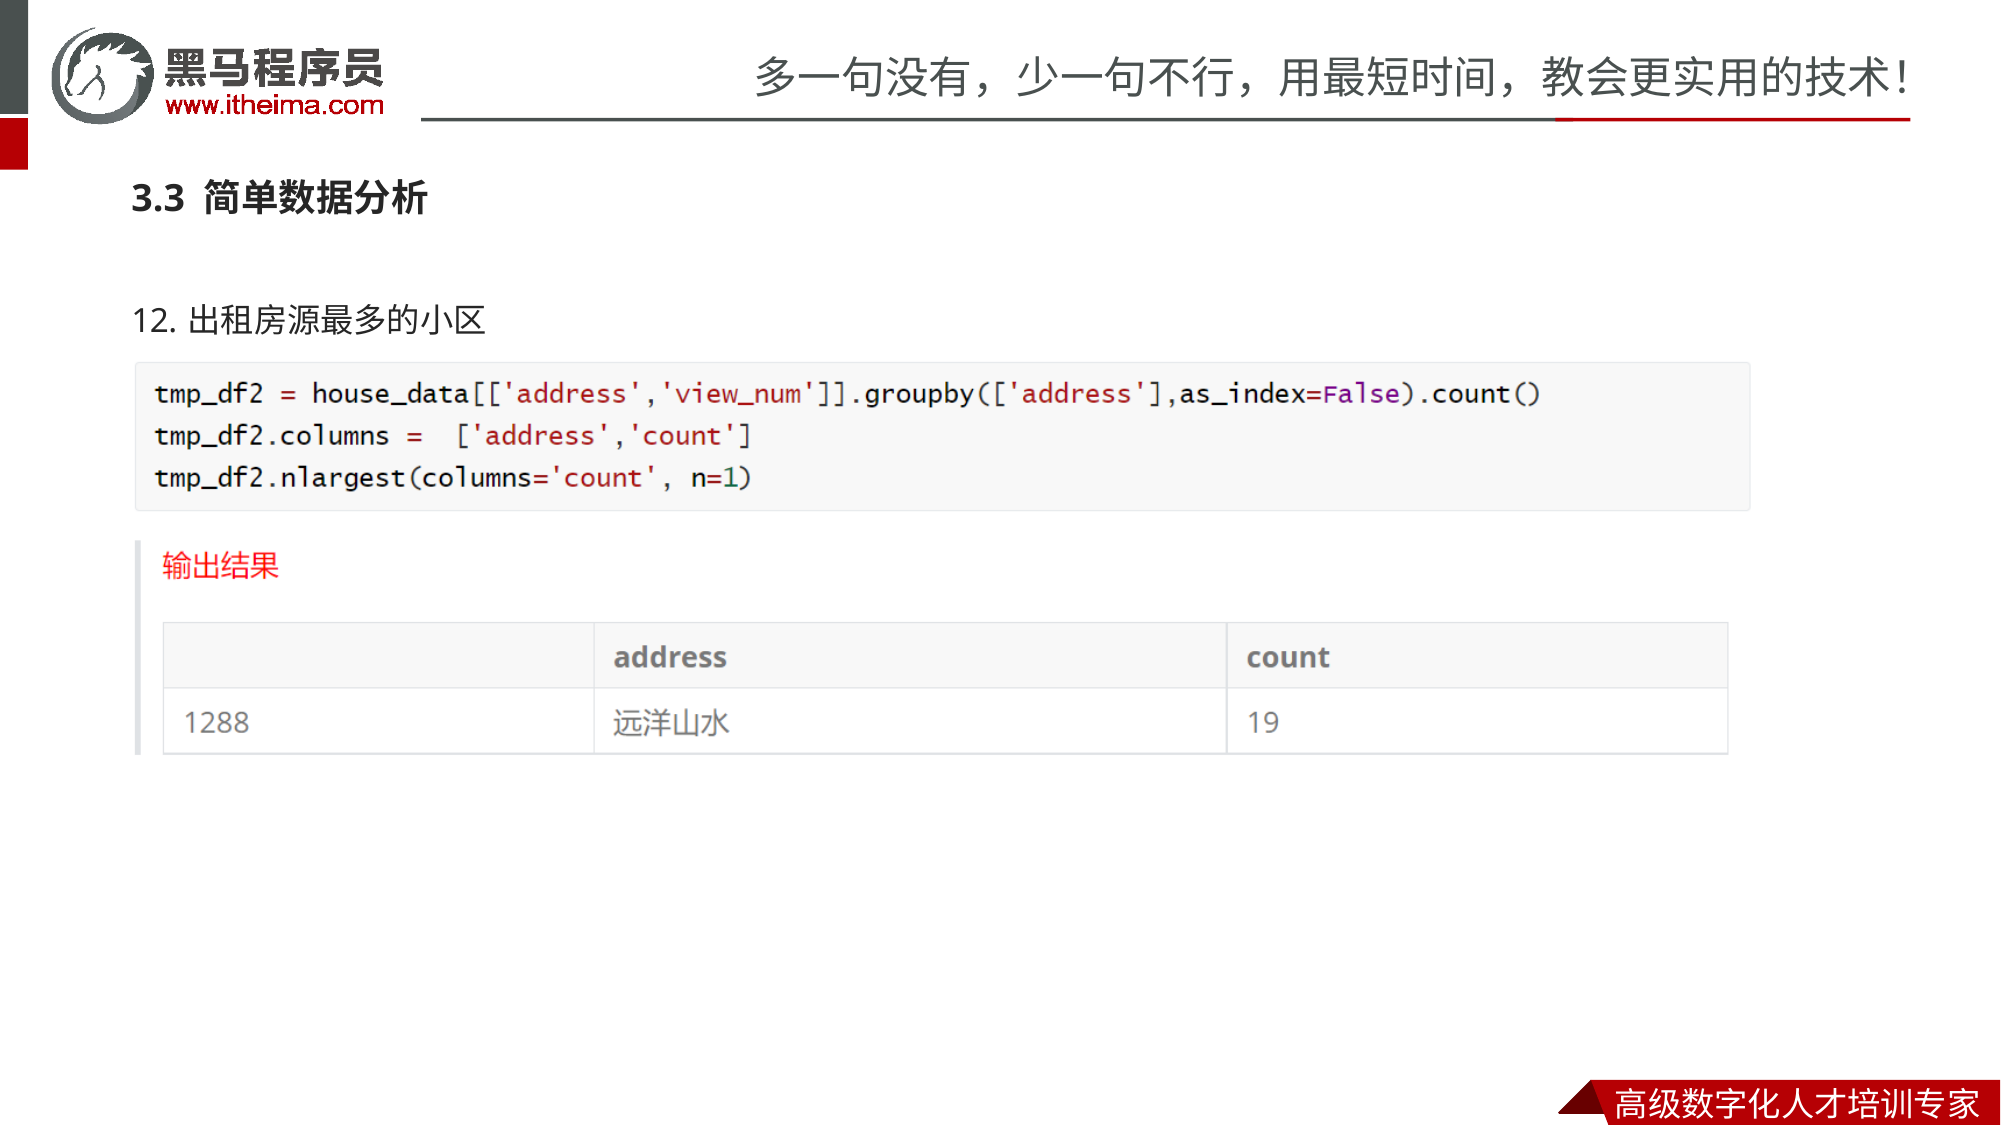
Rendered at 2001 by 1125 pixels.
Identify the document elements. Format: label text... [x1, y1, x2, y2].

list 3.3 简单数据分析 [116, 154, 1872, 239]
picture [50, 26, 384, 125]
list 出租房源最多的小区 [116, 271, 1872, 964]
picture [128, 355, 1760, 770]
